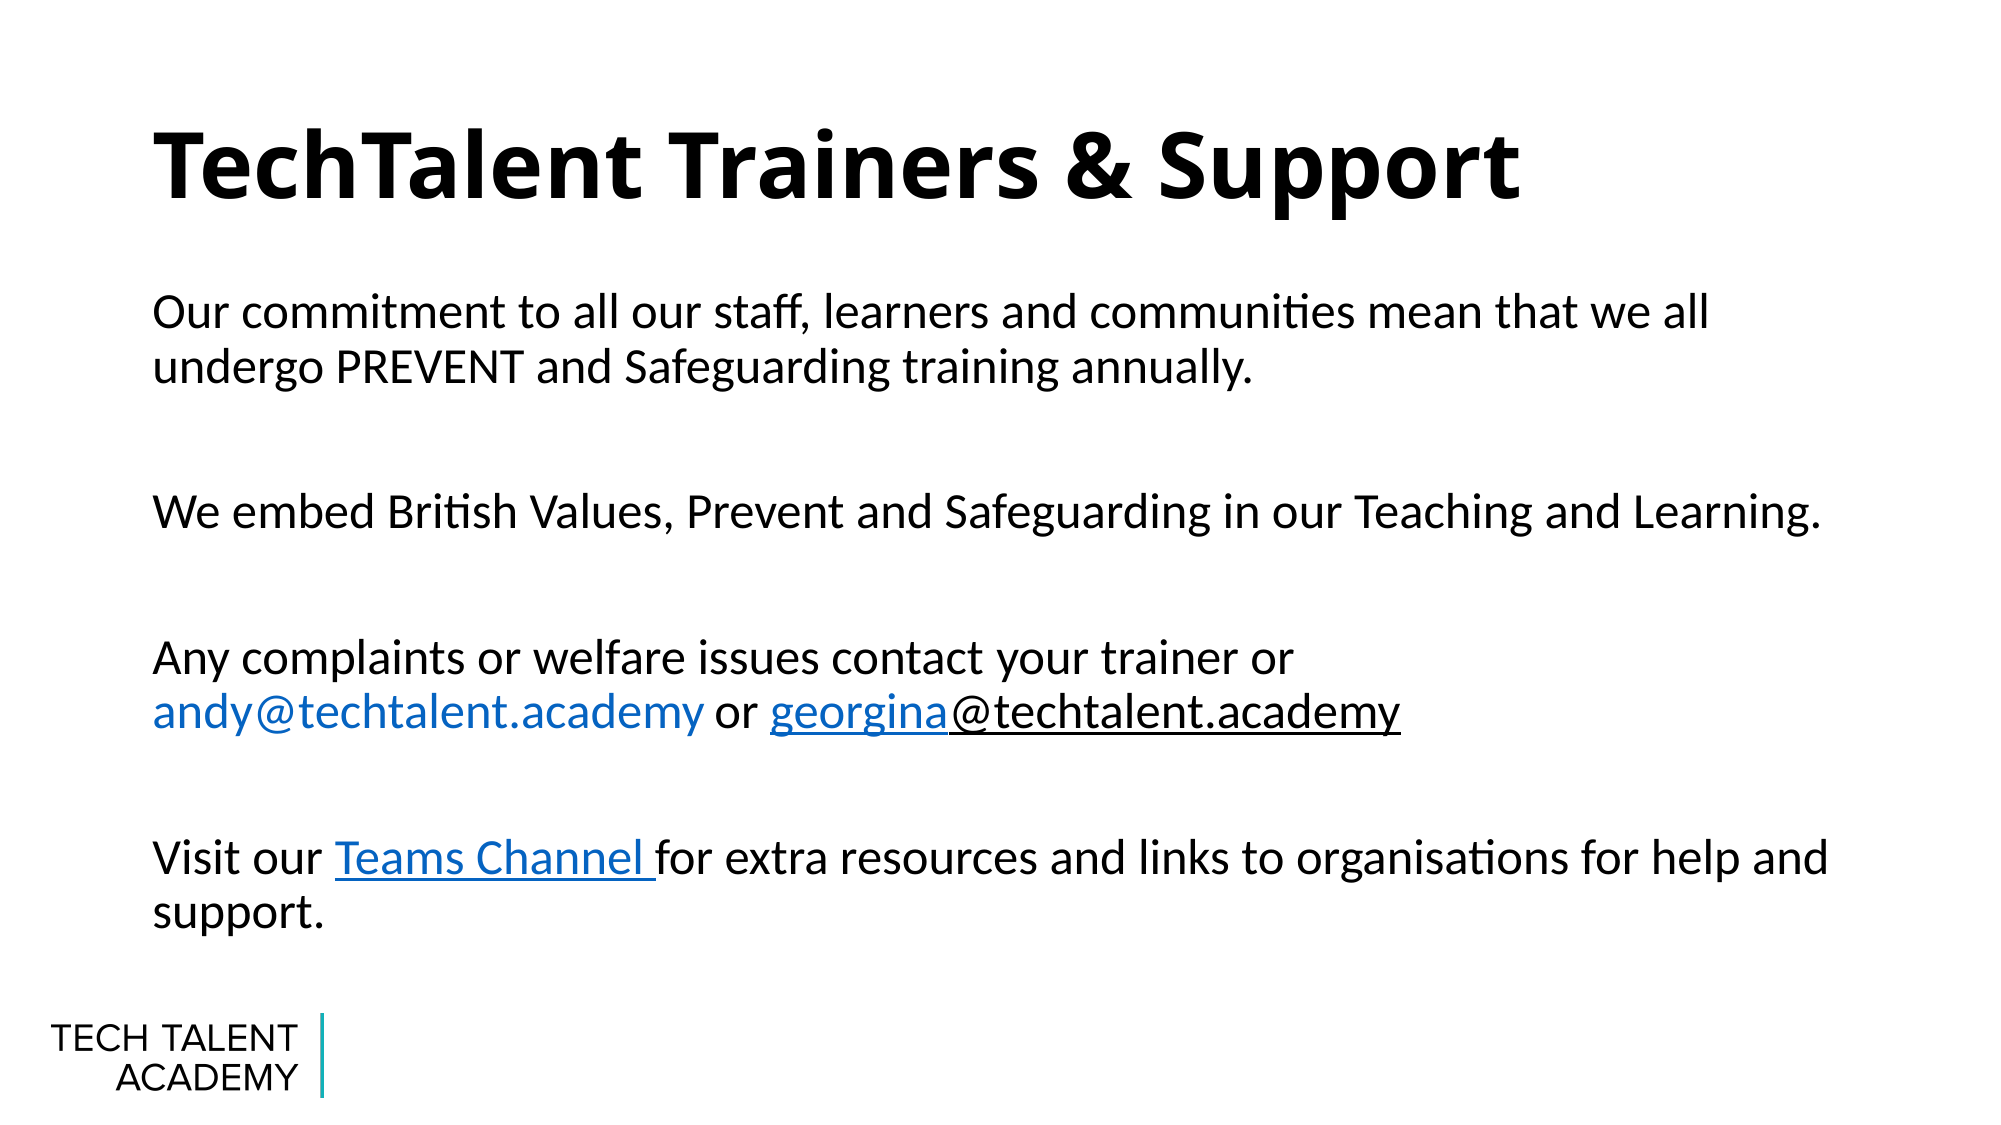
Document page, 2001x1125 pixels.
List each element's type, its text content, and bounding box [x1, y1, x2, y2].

title TechTalent Trainers & Support [137, 59, 1863, 277]
list Our commitment to all our staff, learners and communities mean that we all undergo PREVENT and Safeguarding training annually. We embed British Values, Prevent and Safeguarding in our Teaching and Learning. Any complaints or welfare issues contact your trainer or andy@techtalent.academy or georgina@techtalent.academy Visit our Teams Channel for extra resources and links to organisations for help and support. [137, 277, 1863, 992]
picture [51, 1013, 324, 1098]
